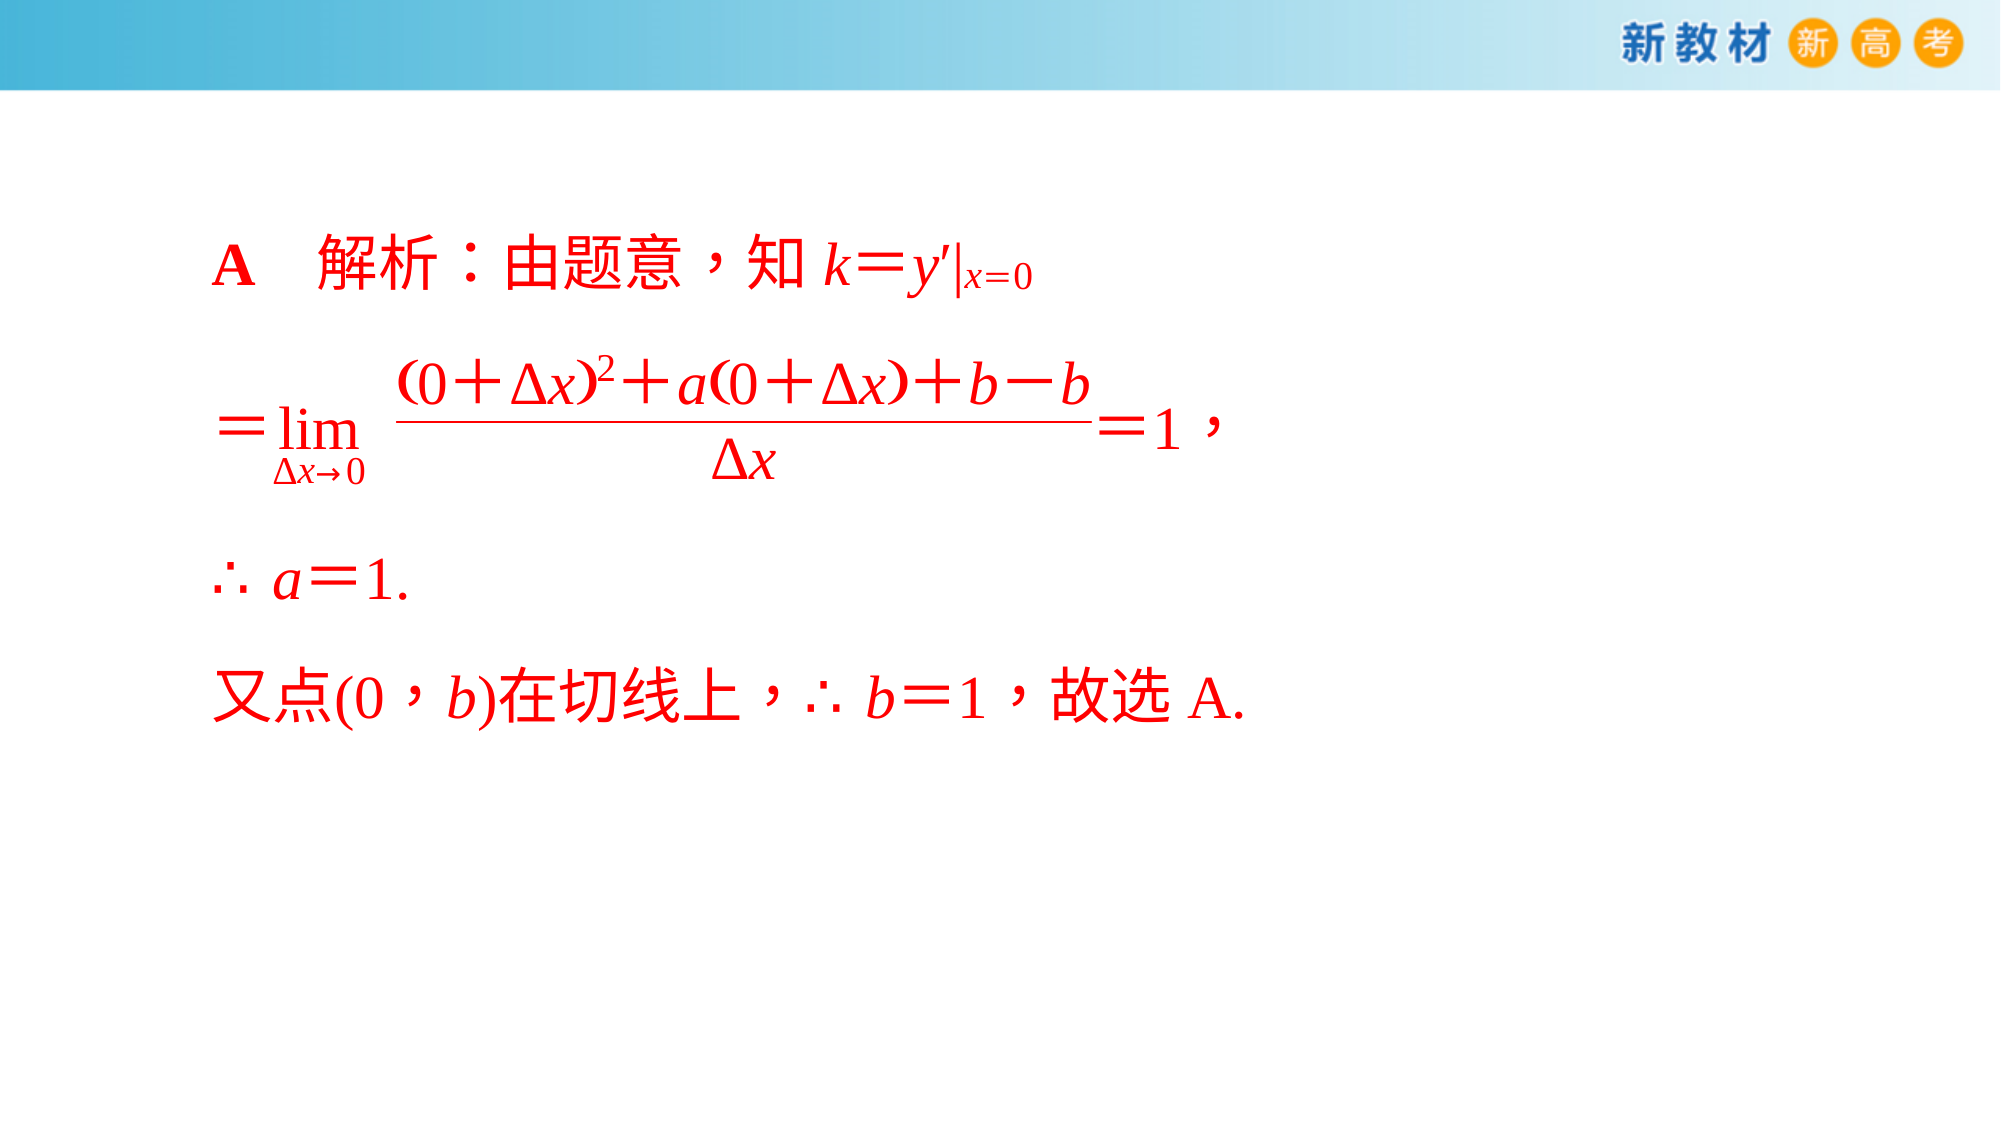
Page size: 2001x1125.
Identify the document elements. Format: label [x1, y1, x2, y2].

picture [0, 0, 2001, 1125]
text_box [88, 223, 1906, 896]
